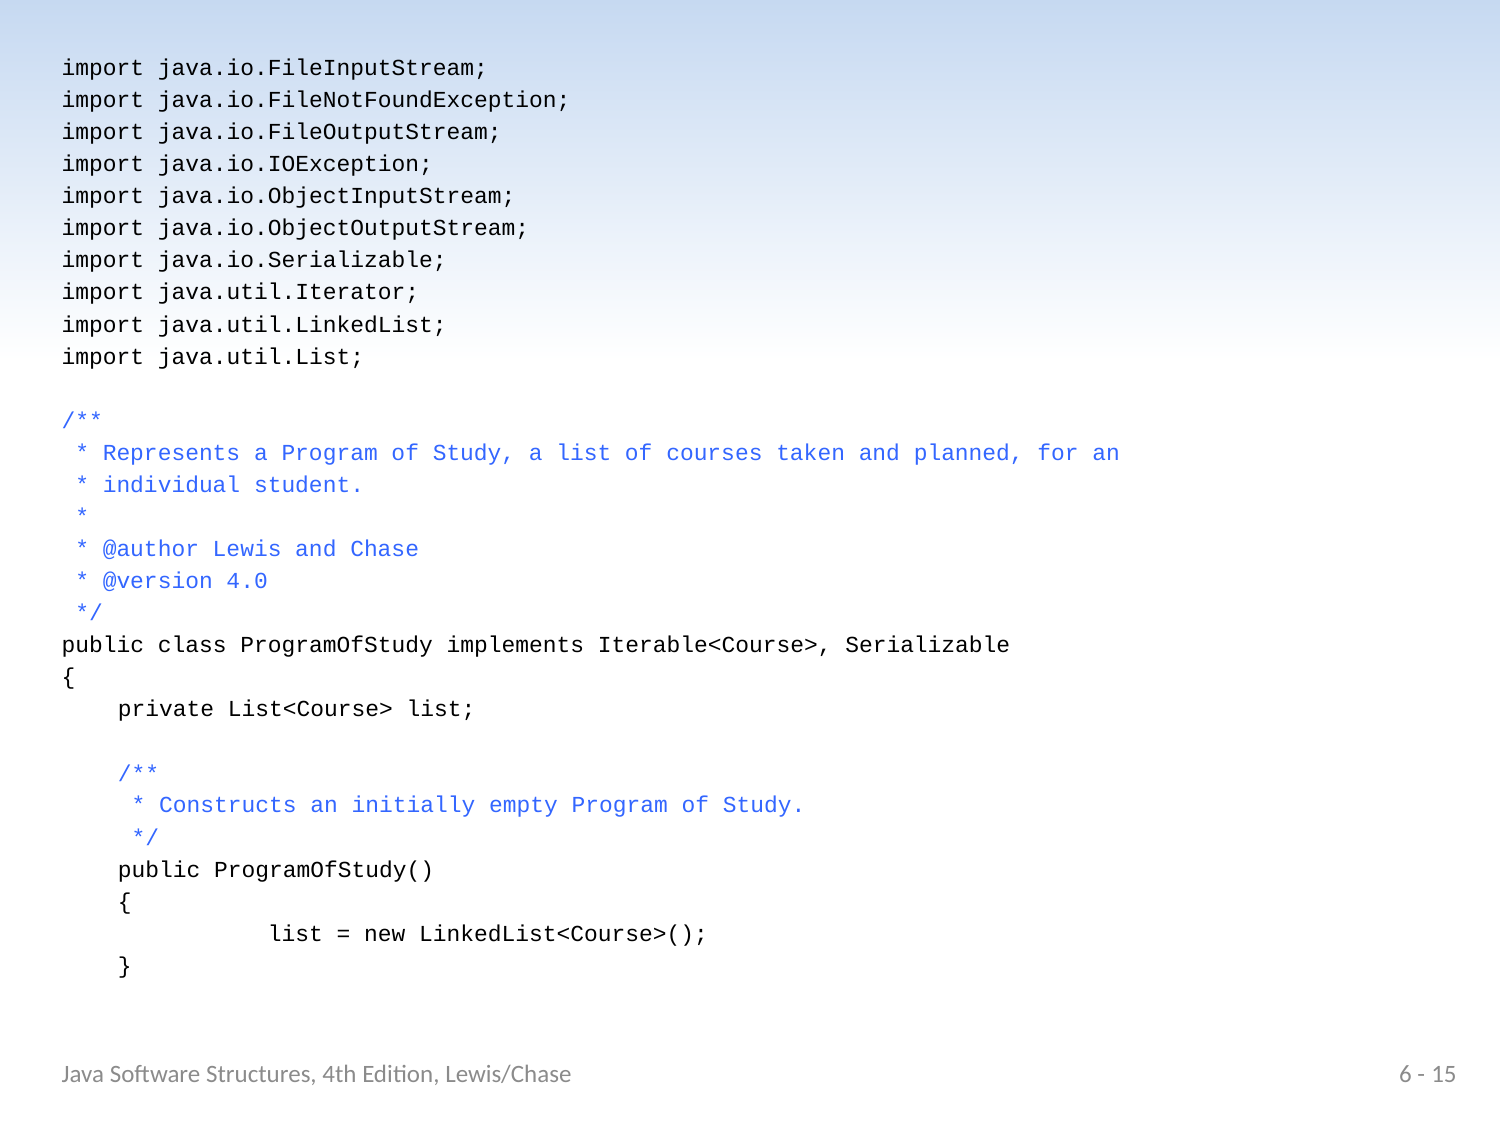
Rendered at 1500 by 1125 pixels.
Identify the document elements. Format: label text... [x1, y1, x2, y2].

slide_number 6 - 15 [1122, 1042, 1472, 1103]
list import java.io.FileInputStream; import java.io.FileNotFoundException; import java.io.FileOutputStream; import java.io.IOException; import java.io.ObjectInputStream; import java.io.ObjectOutputStream; import java.io.Serializable; import java.util.Iterator; import java.util.LinkedList; import java.util.List; /** * Represents a Program of Study, a list of courses taken and planned, for an * individual student. * * @author Lewis and Chase * @version 4.0 */ public class ProgramOfStudy implements Iterable<Course>, Serializable { private List<Course> list; /** * Constructs an initially empty Program of Study. */ public ProgramOfStudy() { list = new LinkedList<Course>(); } [46, 45, 1473, 1043]
footer Java Software Structures, 4th Edition, Lewis/Chase [46, 1042, 1122, 1103]
